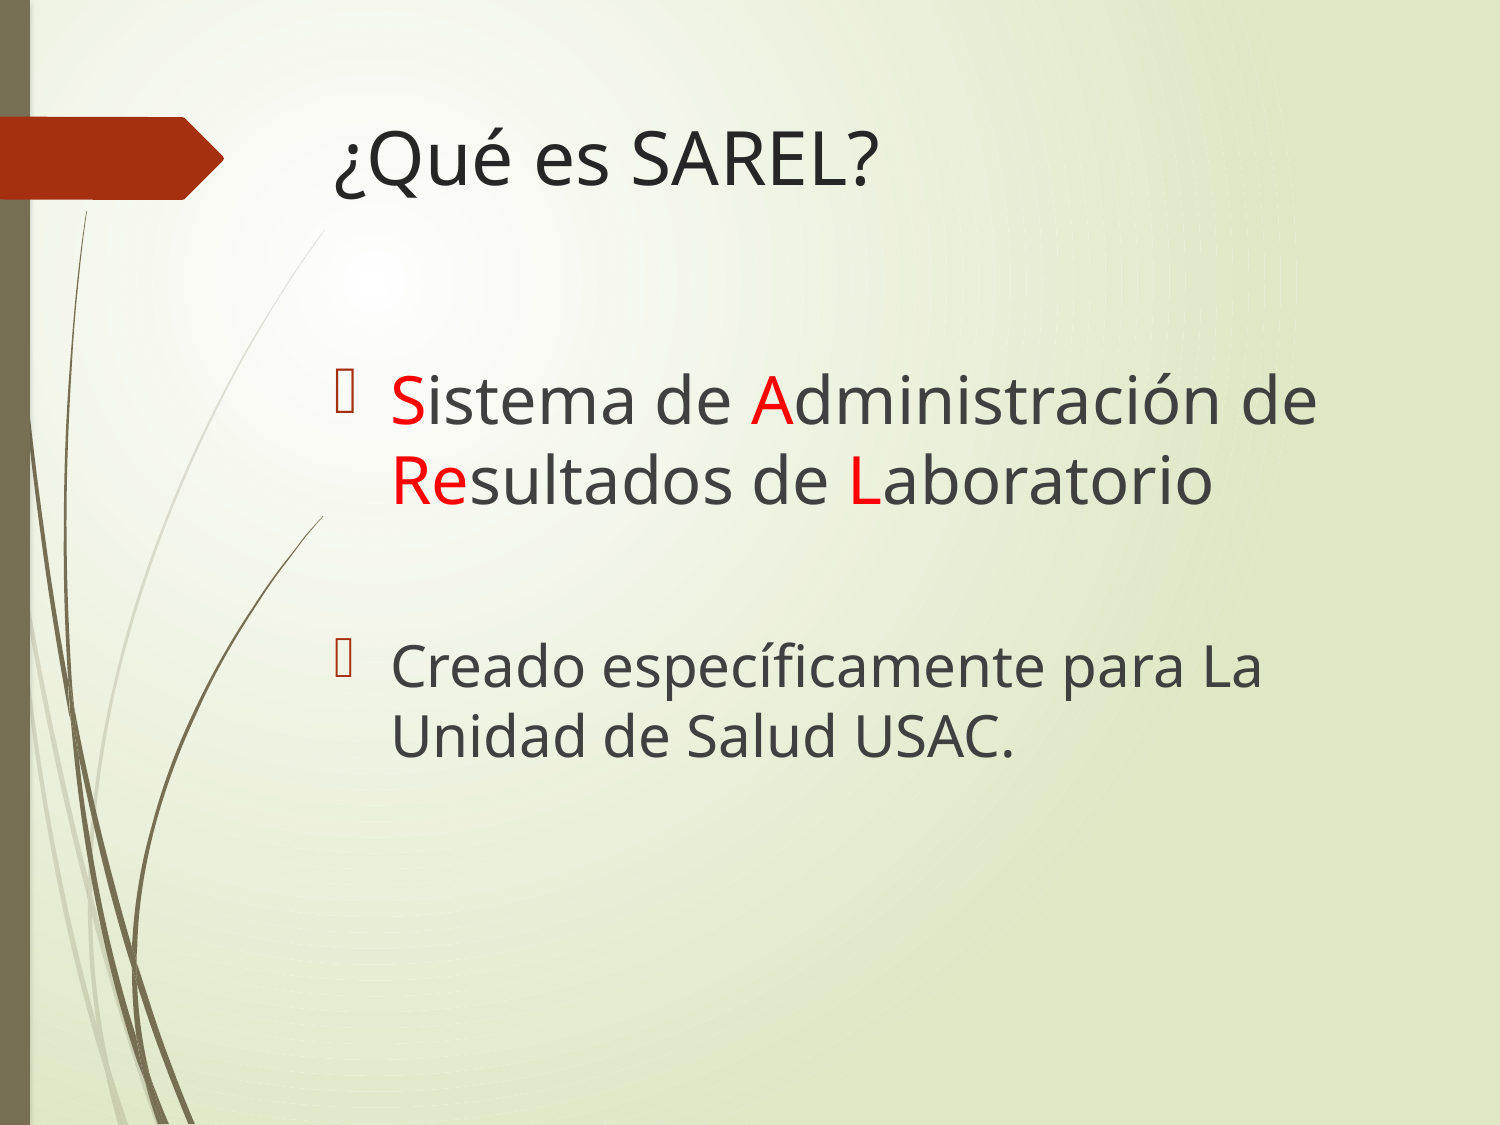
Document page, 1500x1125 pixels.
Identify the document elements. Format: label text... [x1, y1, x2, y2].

title ¿Qué es SAREL? [319, 102, 1400, 313]
list Sistema de Administración de Resultados de Laboratorio Creado específicamente para La Unidad de Salud USAC. [318, 350, 1400, 970]
